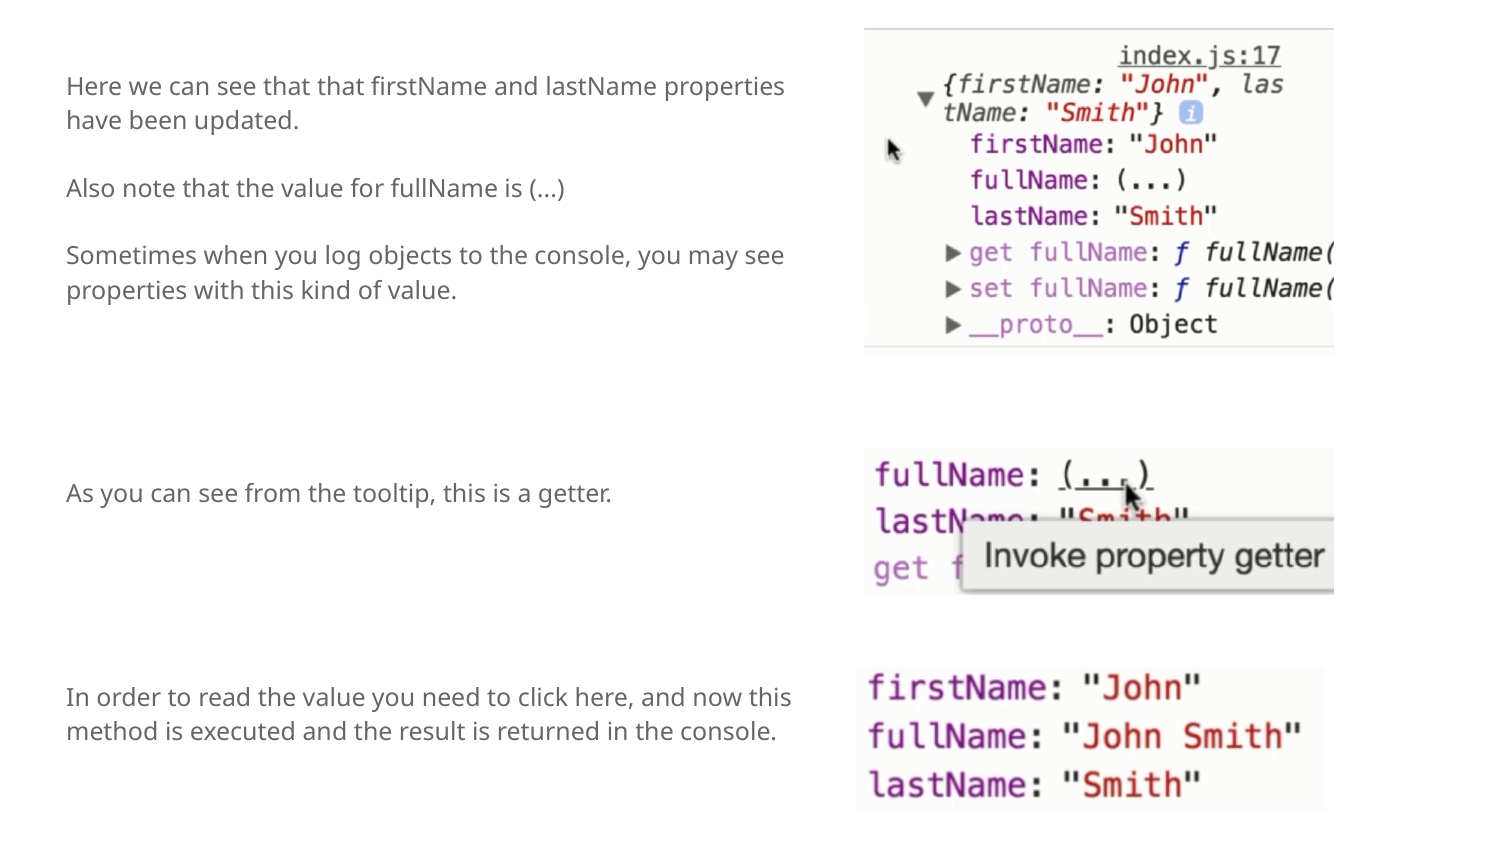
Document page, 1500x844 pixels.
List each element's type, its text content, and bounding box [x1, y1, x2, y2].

list Here we can see that that firstName and lastName properties have been updated. Also note that the value for fullName is (...) Sometimes when you log objects to the console, you may see properties with this kind of value. As you can see from the tooltip, this is a getter. In order to read the value you need to click here, and now this method is executed and the result is returned in the console. [51, 50, 815, 827]
picture [864, 448, 1335, 595]
picture [855, 666, 1326, 812]
picture [864, 28, 1335, 354]
